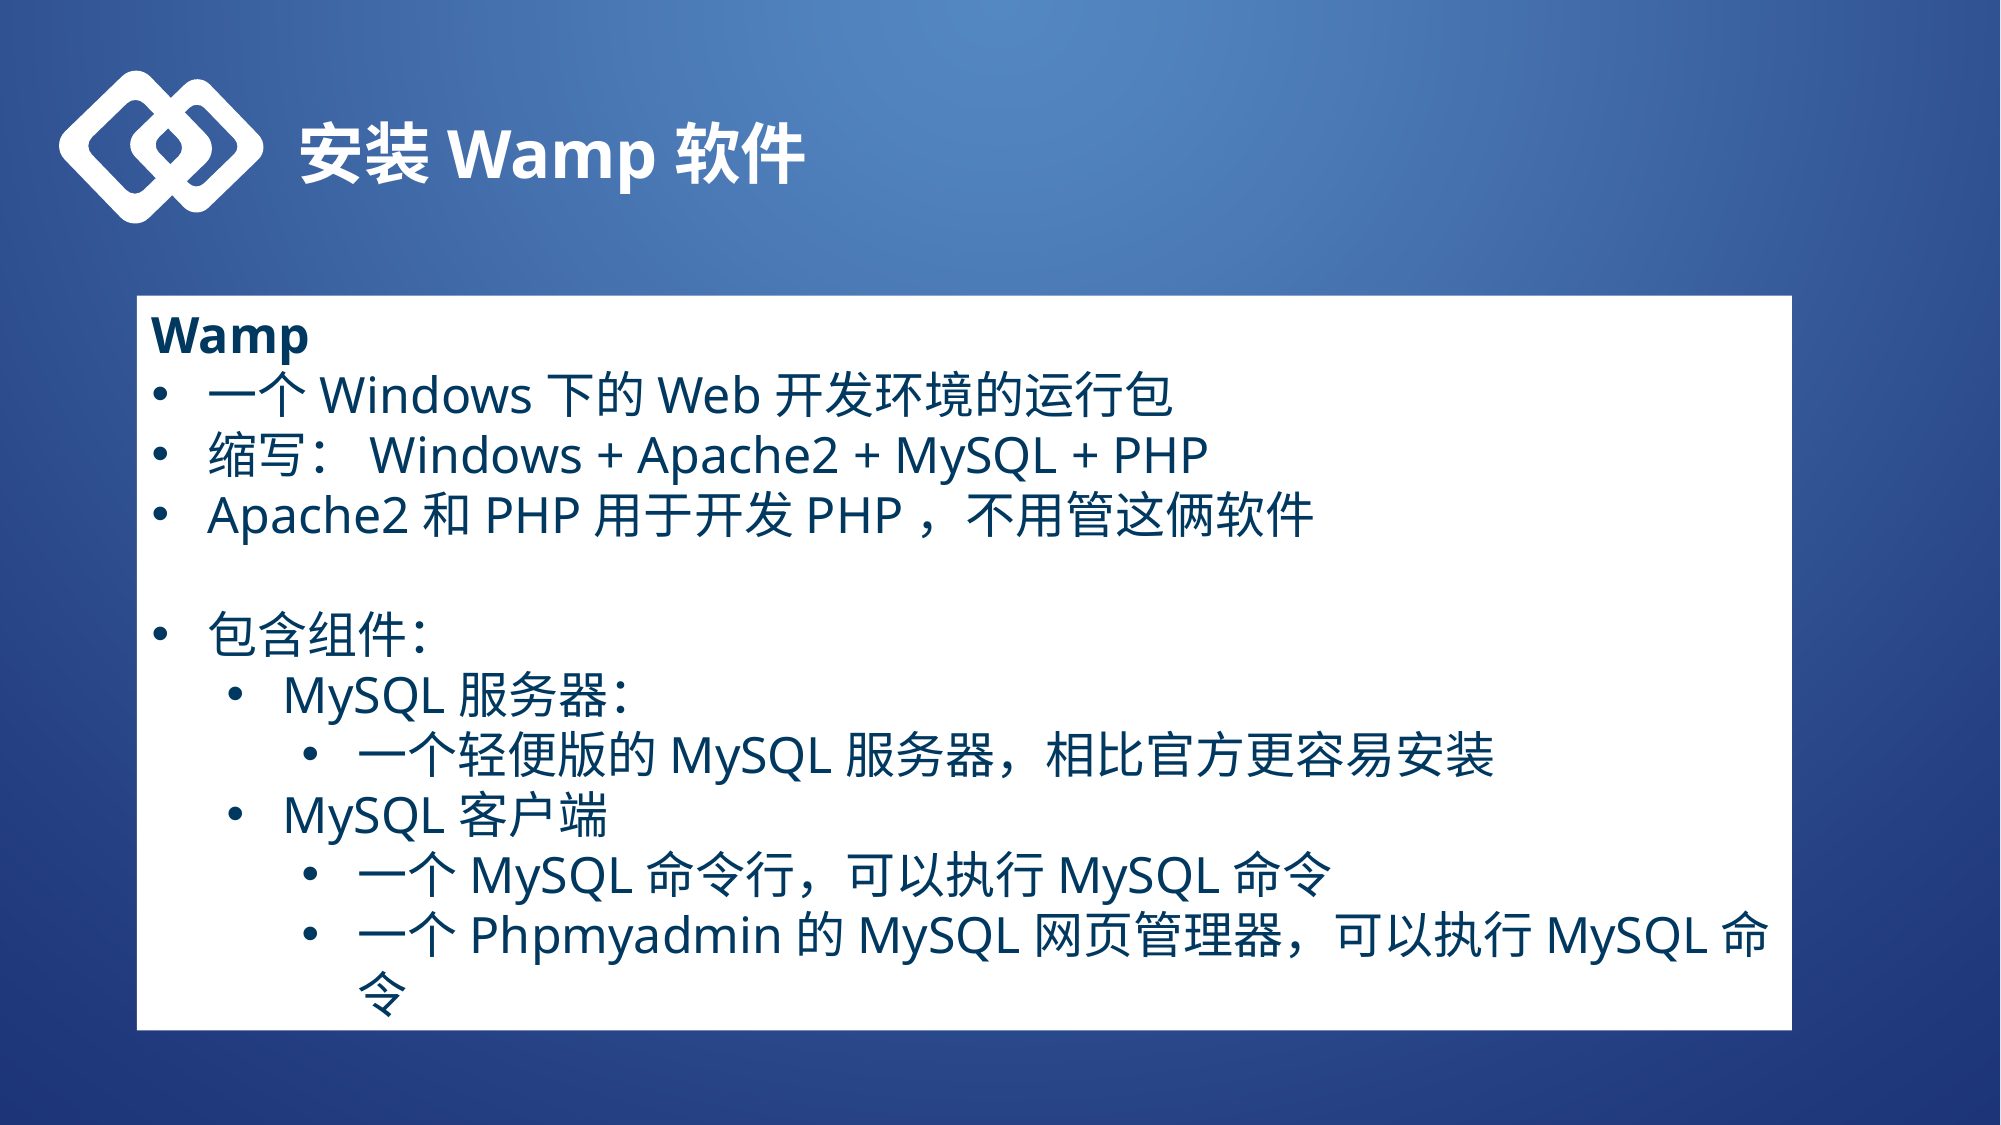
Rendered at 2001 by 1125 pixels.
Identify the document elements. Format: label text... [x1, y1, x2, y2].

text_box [75, 86, 249, 208]
text_box Wamp 一个Windows下的Web开发环境的运行包 缩写：Windows + Apache2 + MySQL + PHP Apache2和PHP用于开发PHP，不用管这俩软件 包含组件： MySQL服务器： 一个轻便版的MySQL服务器，相比官方更容易安装 MySQL客户端 一个MySQL命令行，可以执行MySQL命令 一个Phpmyadmin的MySQL网页管理器，可以执行MySQL命令 [136, 295, 1792, 1031]
text_box 安装Wamp软件 [297, 72, 1837, 232]
picture [0, 0, 2001, 1125]
